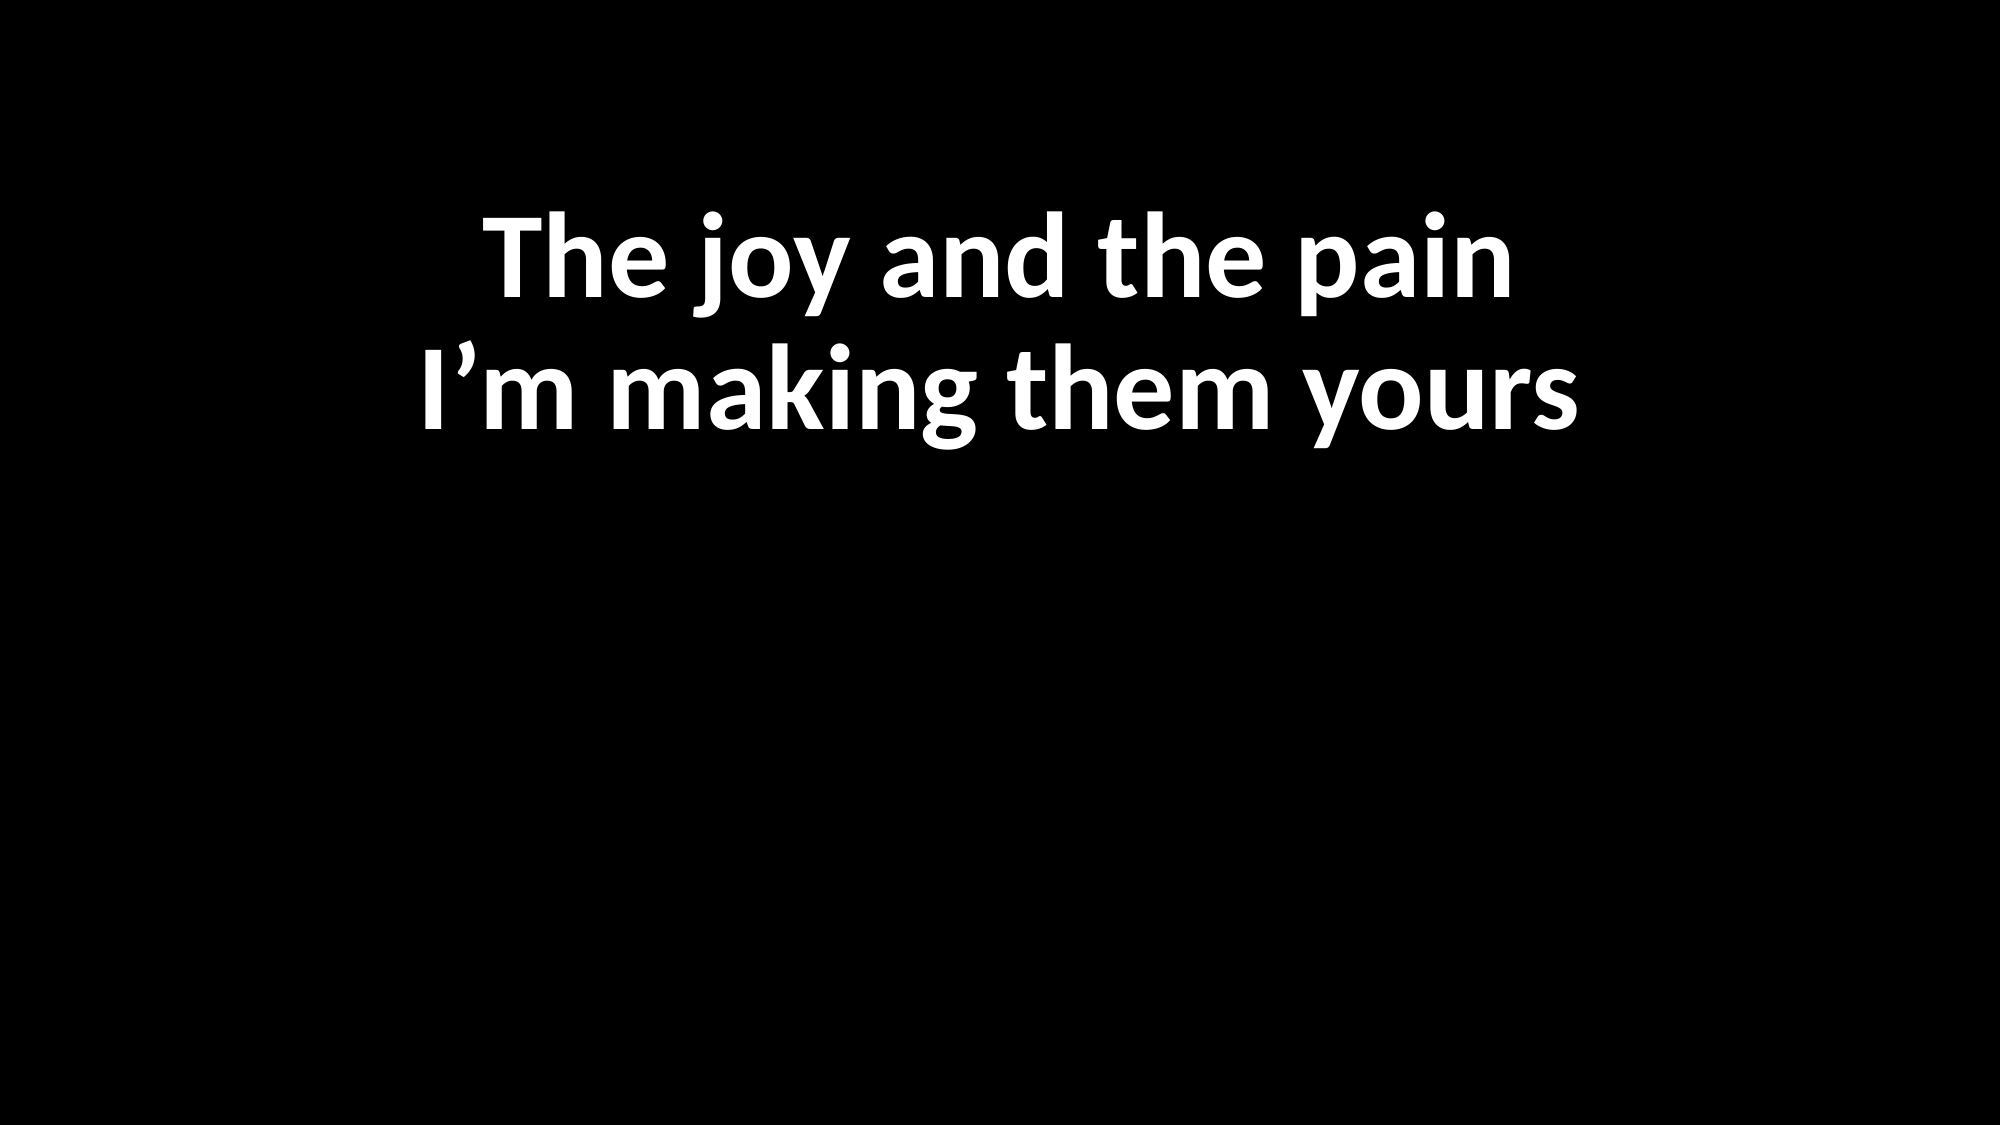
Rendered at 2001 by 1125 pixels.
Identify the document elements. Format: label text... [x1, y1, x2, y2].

list The joy and the pain I’m making them yours [0, 109, 2000, 464]
